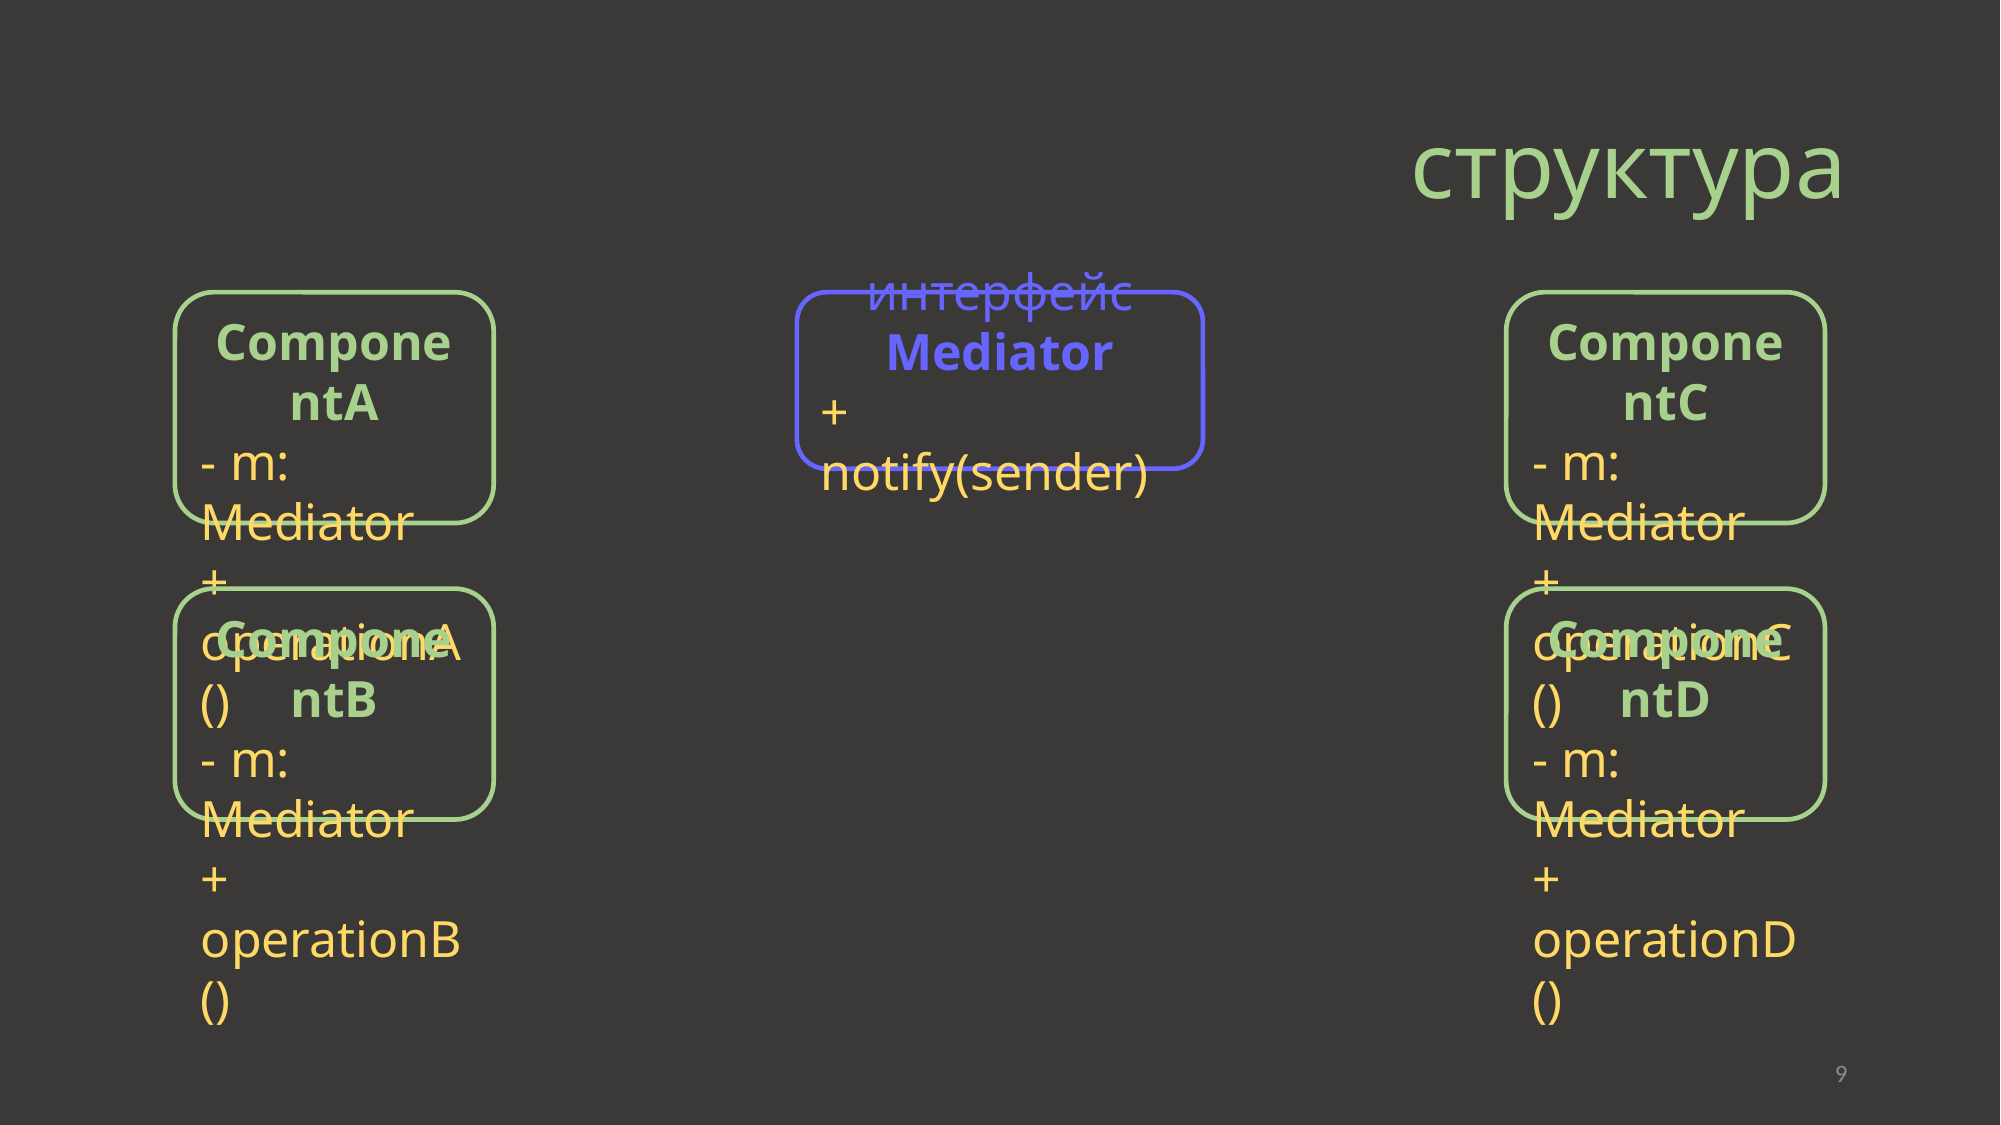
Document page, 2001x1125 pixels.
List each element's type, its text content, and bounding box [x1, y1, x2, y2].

text_box интерфейс Mediator + notify(sender) [796, 292, 1203, 469]
text_box ComponentD - m: Mediator + operationD() [1506, 588, 1825, 820]
text_box ComponentB - m: Mediator + operationB() [174, 588, 494, 820]
text_box ComponentC - m: Mediator + operationC() [1506, 292, 1825, 524]
text_box ComponentA - m: Mediator + operationA() [174, 292, 494, 524]
slide_number 9 [1412, 1042, 1863, 1103]
title структура [137, 59, 1863, 278]
